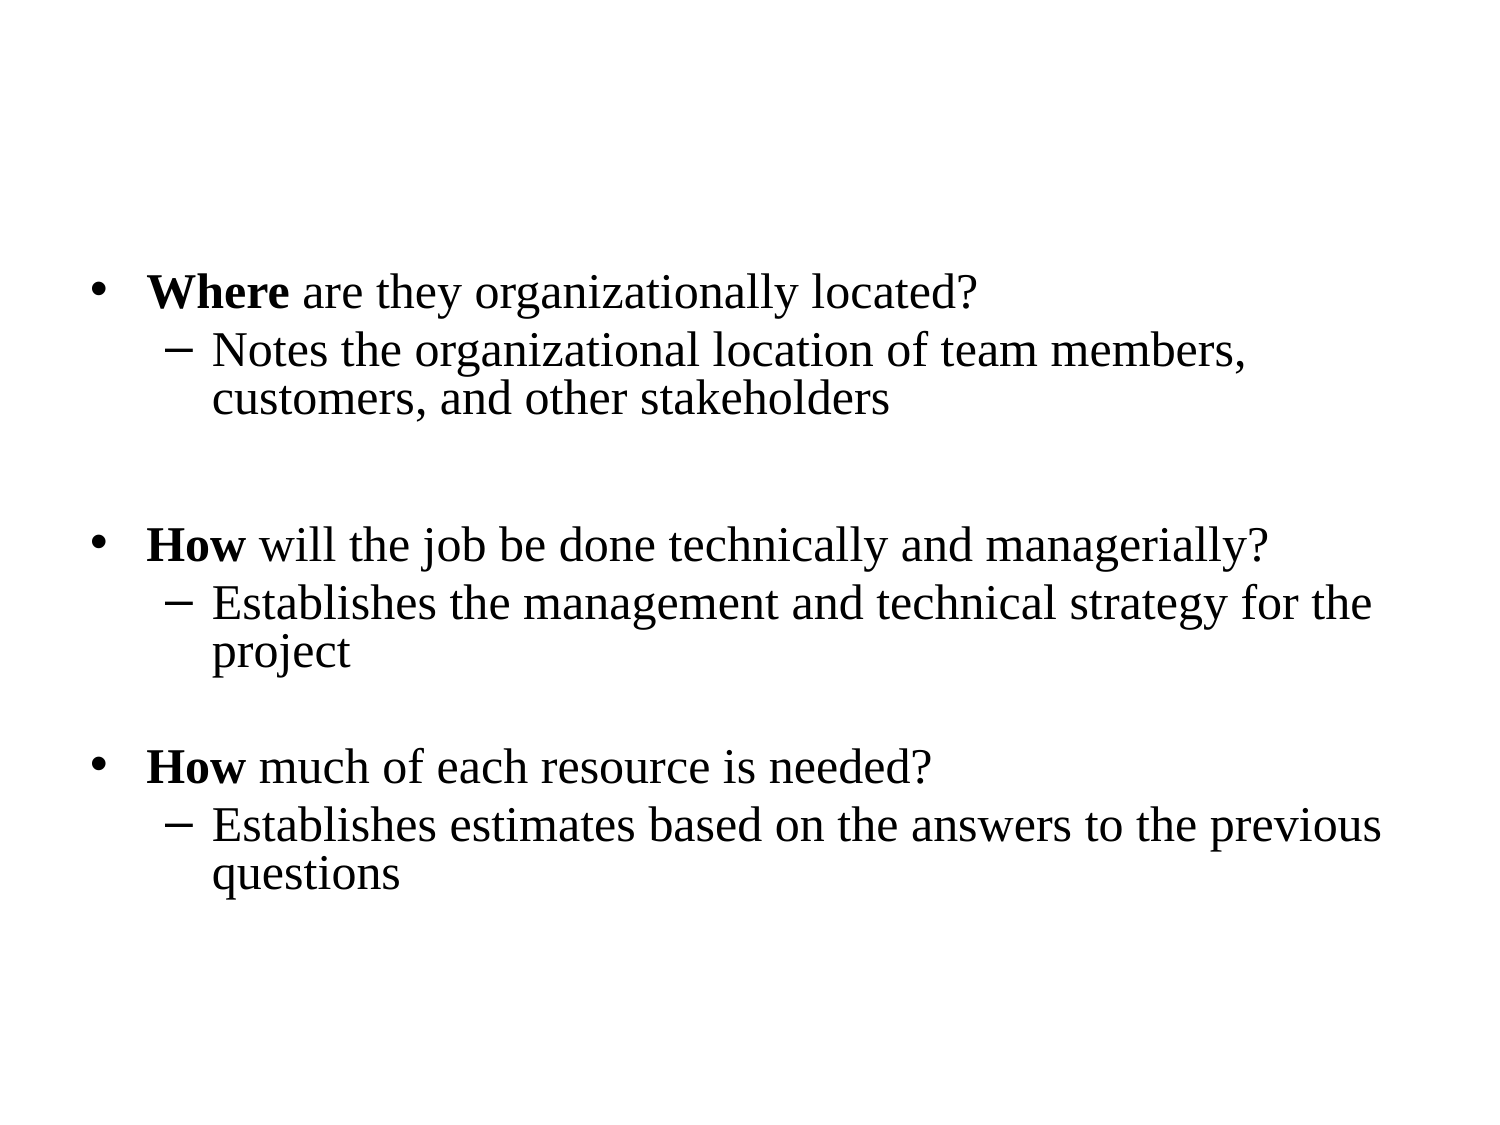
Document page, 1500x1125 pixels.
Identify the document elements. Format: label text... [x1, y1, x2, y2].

list Where are they organizationally located? Notes the organizational location of team members, customers, and other stakeholders How will the job be done technically and managerially? Establishes the management and technical strategy for the project How much of each resource is needed? Establishes estimates based on the answers to the previous questions [75, 262, 1425, 1005]
